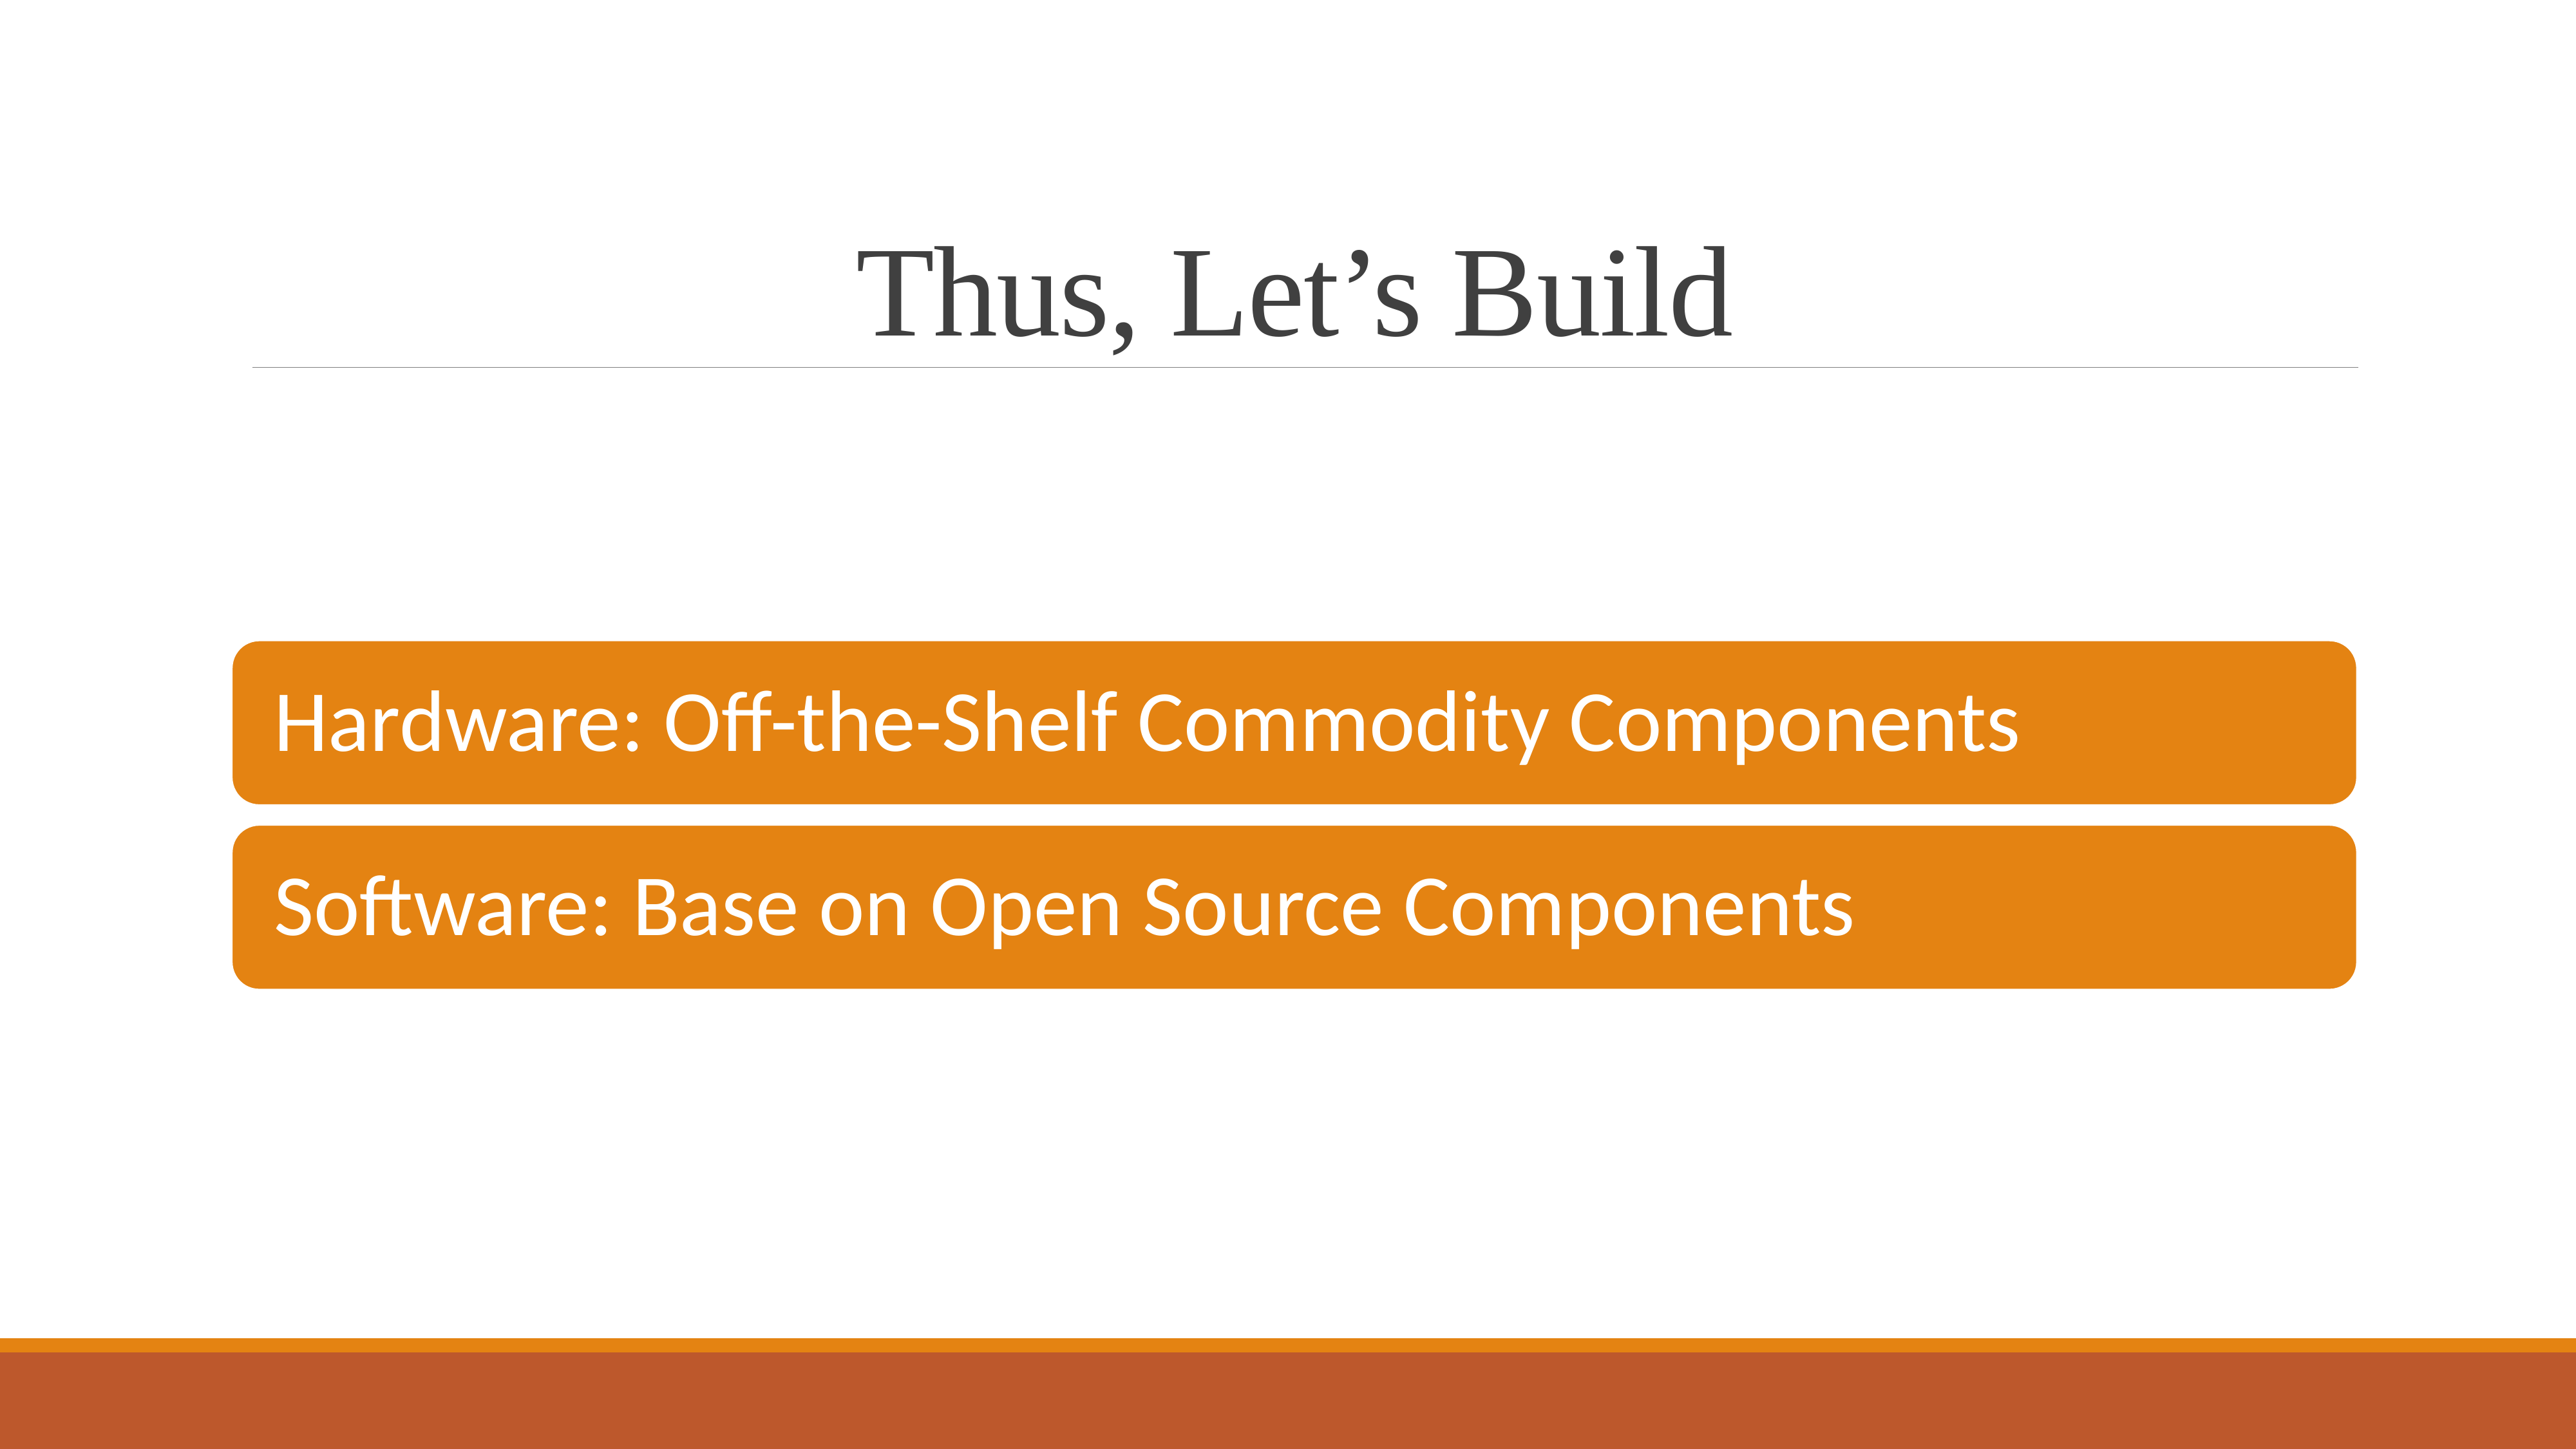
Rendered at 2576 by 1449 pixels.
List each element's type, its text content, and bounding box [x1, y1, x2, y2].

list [231, 389, 2358, 1240]
title Thus, Let’s Build [232, 61, 2357, 367]
